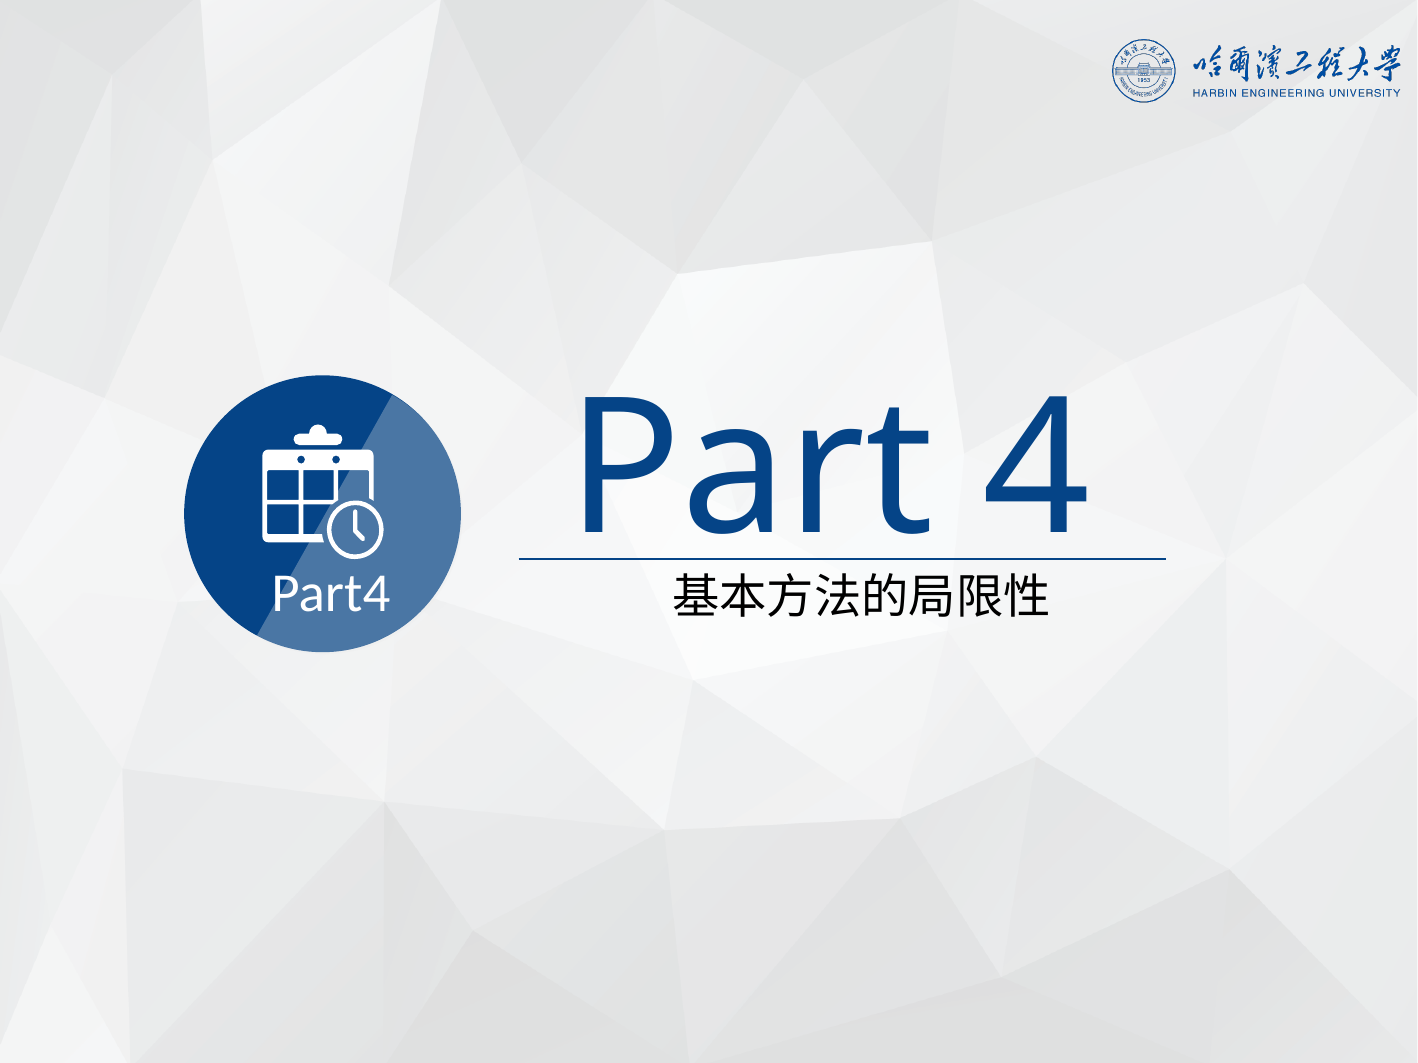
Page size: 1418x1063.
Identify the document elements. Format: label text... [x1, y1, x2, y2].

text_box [183, 375, 462, 689]
text_box Part 4 [552, 335, 1111, 558]
picture [0, 0, 1418, 1063]
text_box 基本方法的局限性 [473, 559, 1250, 631]
